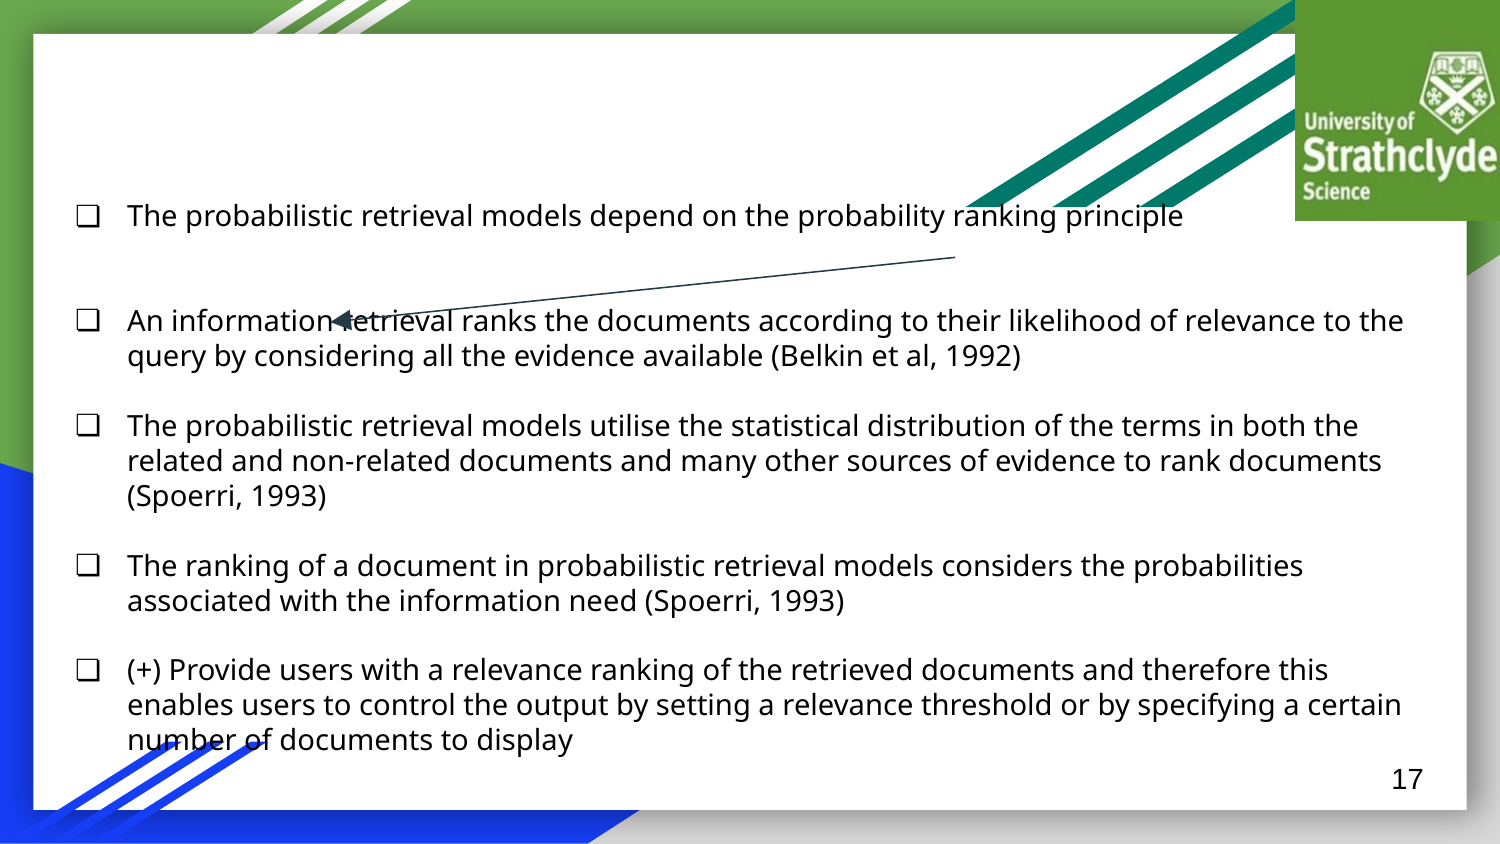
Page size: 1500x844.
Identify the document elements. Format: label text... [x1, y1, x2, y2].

picture [1295, 0, 1500, 221]
slide_number 17 [1376, 745, 1467, 810]
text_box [330, 257, 956, 323]
title The probabilistic retrieval models depend on the probability ranking principle An information retrieval ranks the documents according to their likelihood of relevance to the query by considering all the evidence available (Belkin et al, 1992) The probabilistic retrieval models utilise the statistical distribution of the terms in both the related and non-related documents and many other sources of evidence to rank documents (Spoerri, 1993) The ranking of a document in probabilistic retrieval models considers the probabilities associated with the information need (Spoerri, 1993) (+) Provide users with a relevance ranking of the retrieved documents and therefore this enables users to control the output by setting a relevance threshold or by specifying a certain number of documents to display [37, 213, 1447, 741]
